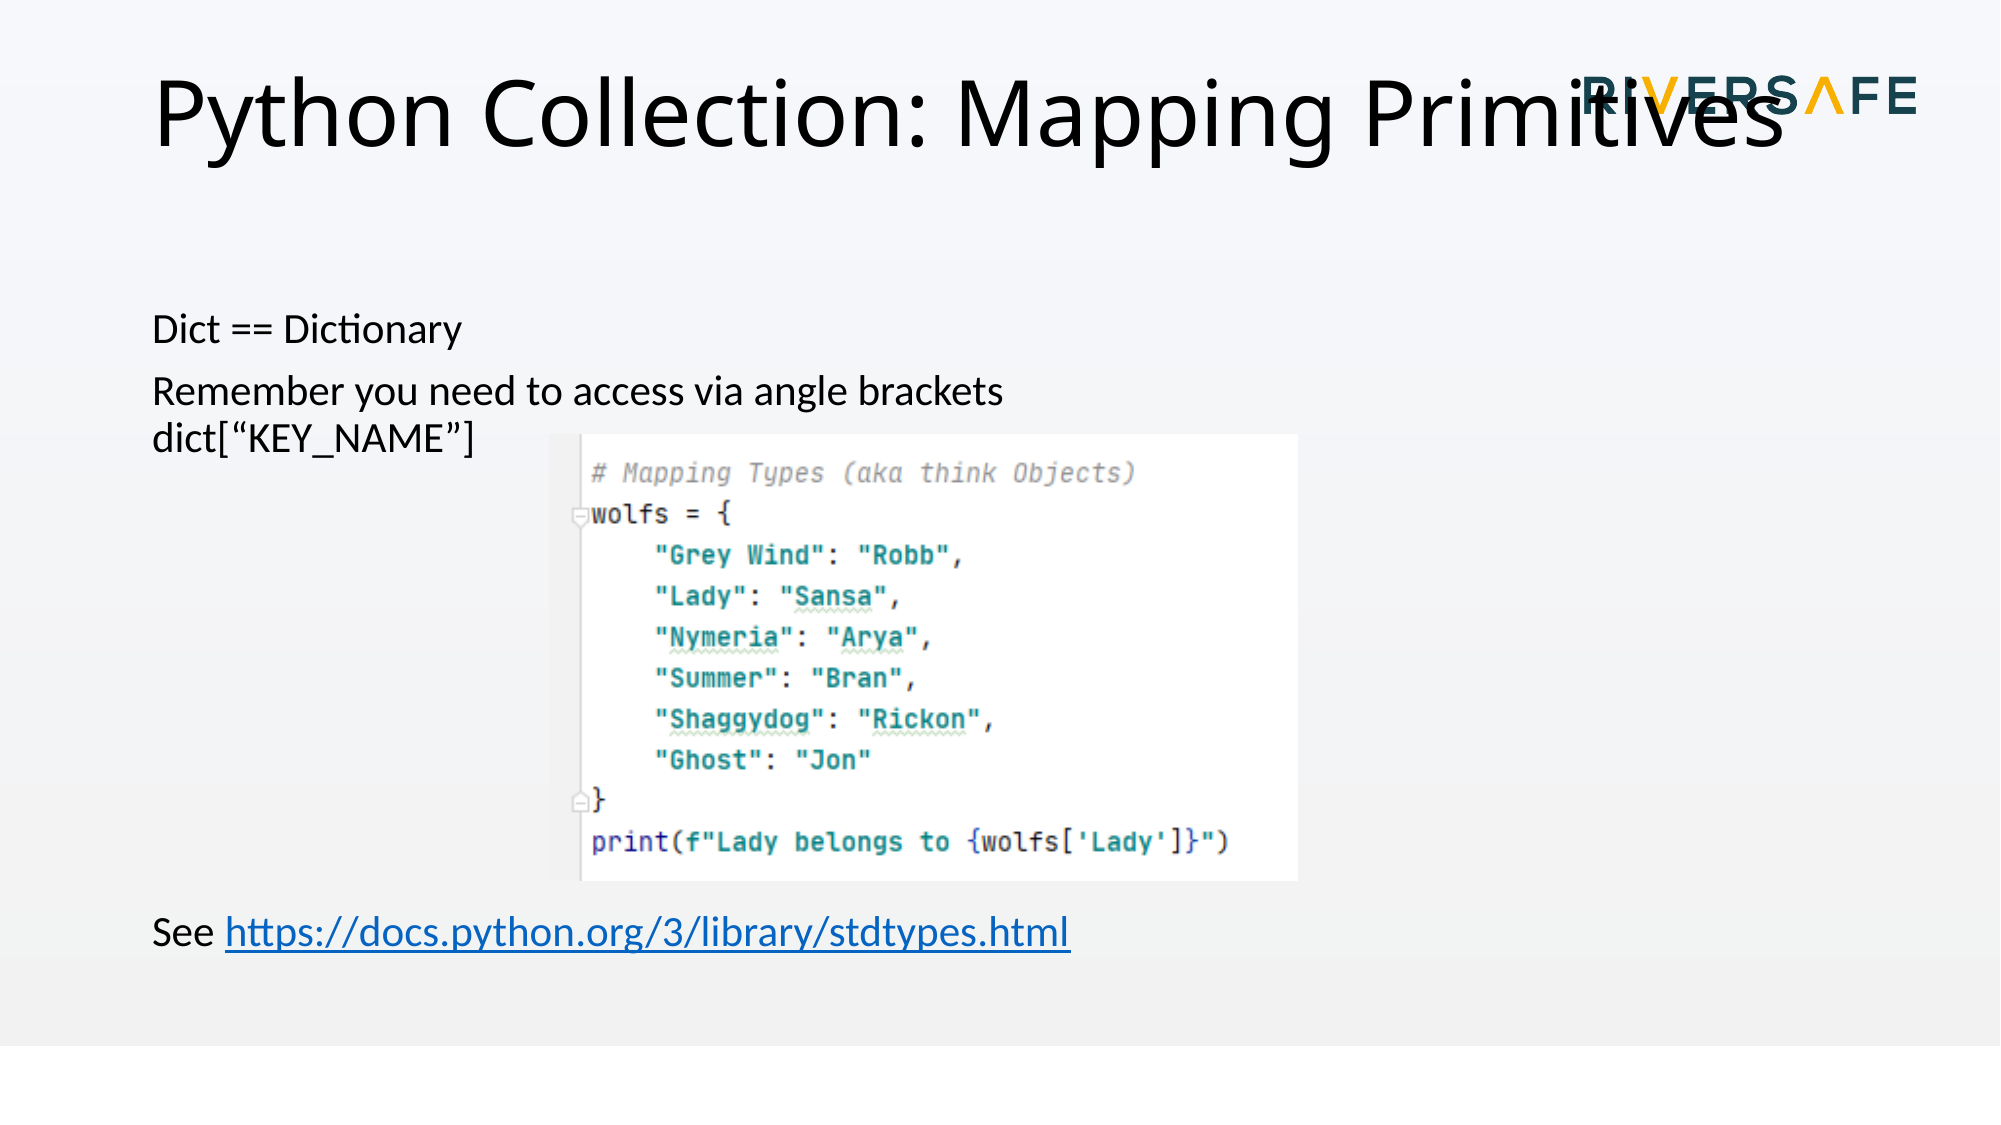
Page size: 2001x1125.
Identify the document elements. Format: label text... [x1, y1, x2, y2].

title Python Collection: Mapping Primitives [137, 59, 1863, 278]
picture [549, 434, 1298, 881]
picture [1863, 75, 1916, 115]
text_box Dict == Dictionary Remember you need to access via angle brackets dict[“KEY_NAME”] See https://docs.python.org/3/library/stdtypes.html [137, 299, 1760, 970]
